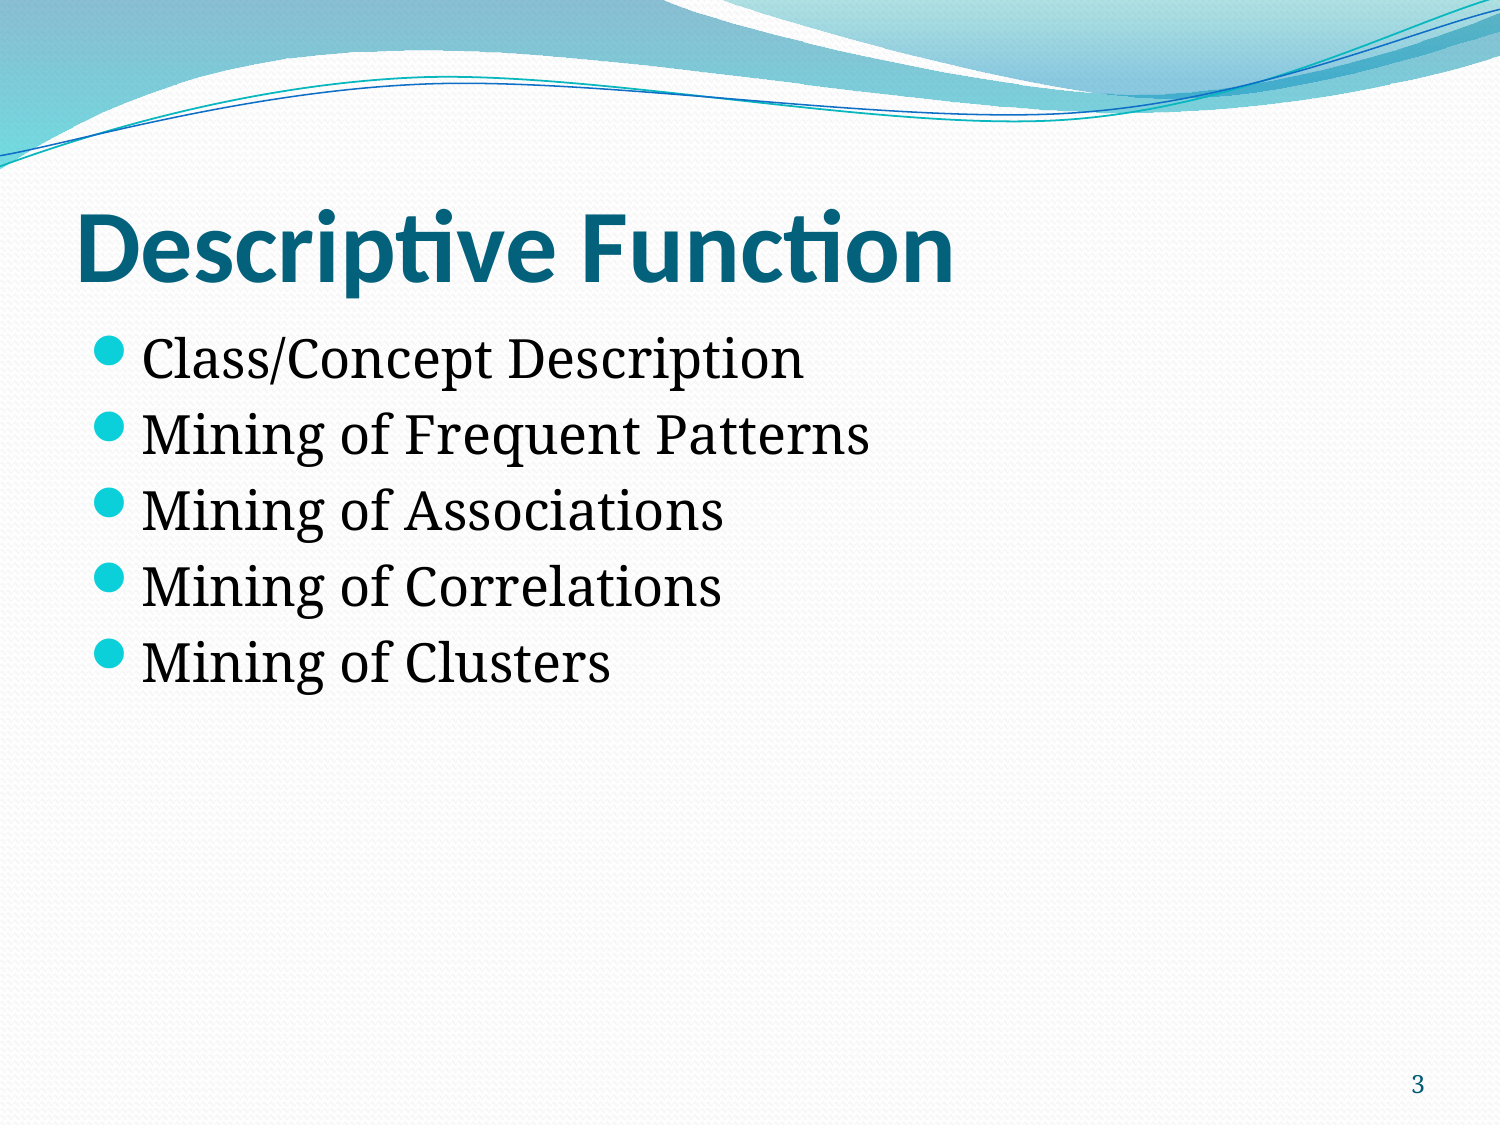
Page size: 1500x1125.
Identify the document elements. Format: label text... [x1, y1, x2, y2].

list Class/Concept Description Mining of Frequent Patterns Mining of Associations Mining of Correlations Mining of Clusters [75, 317, 1425, 1038]
slide_number 3 [1299, 1042, 1425, 1103]
title Descriptive Function [75, 115, 1425, 303]
